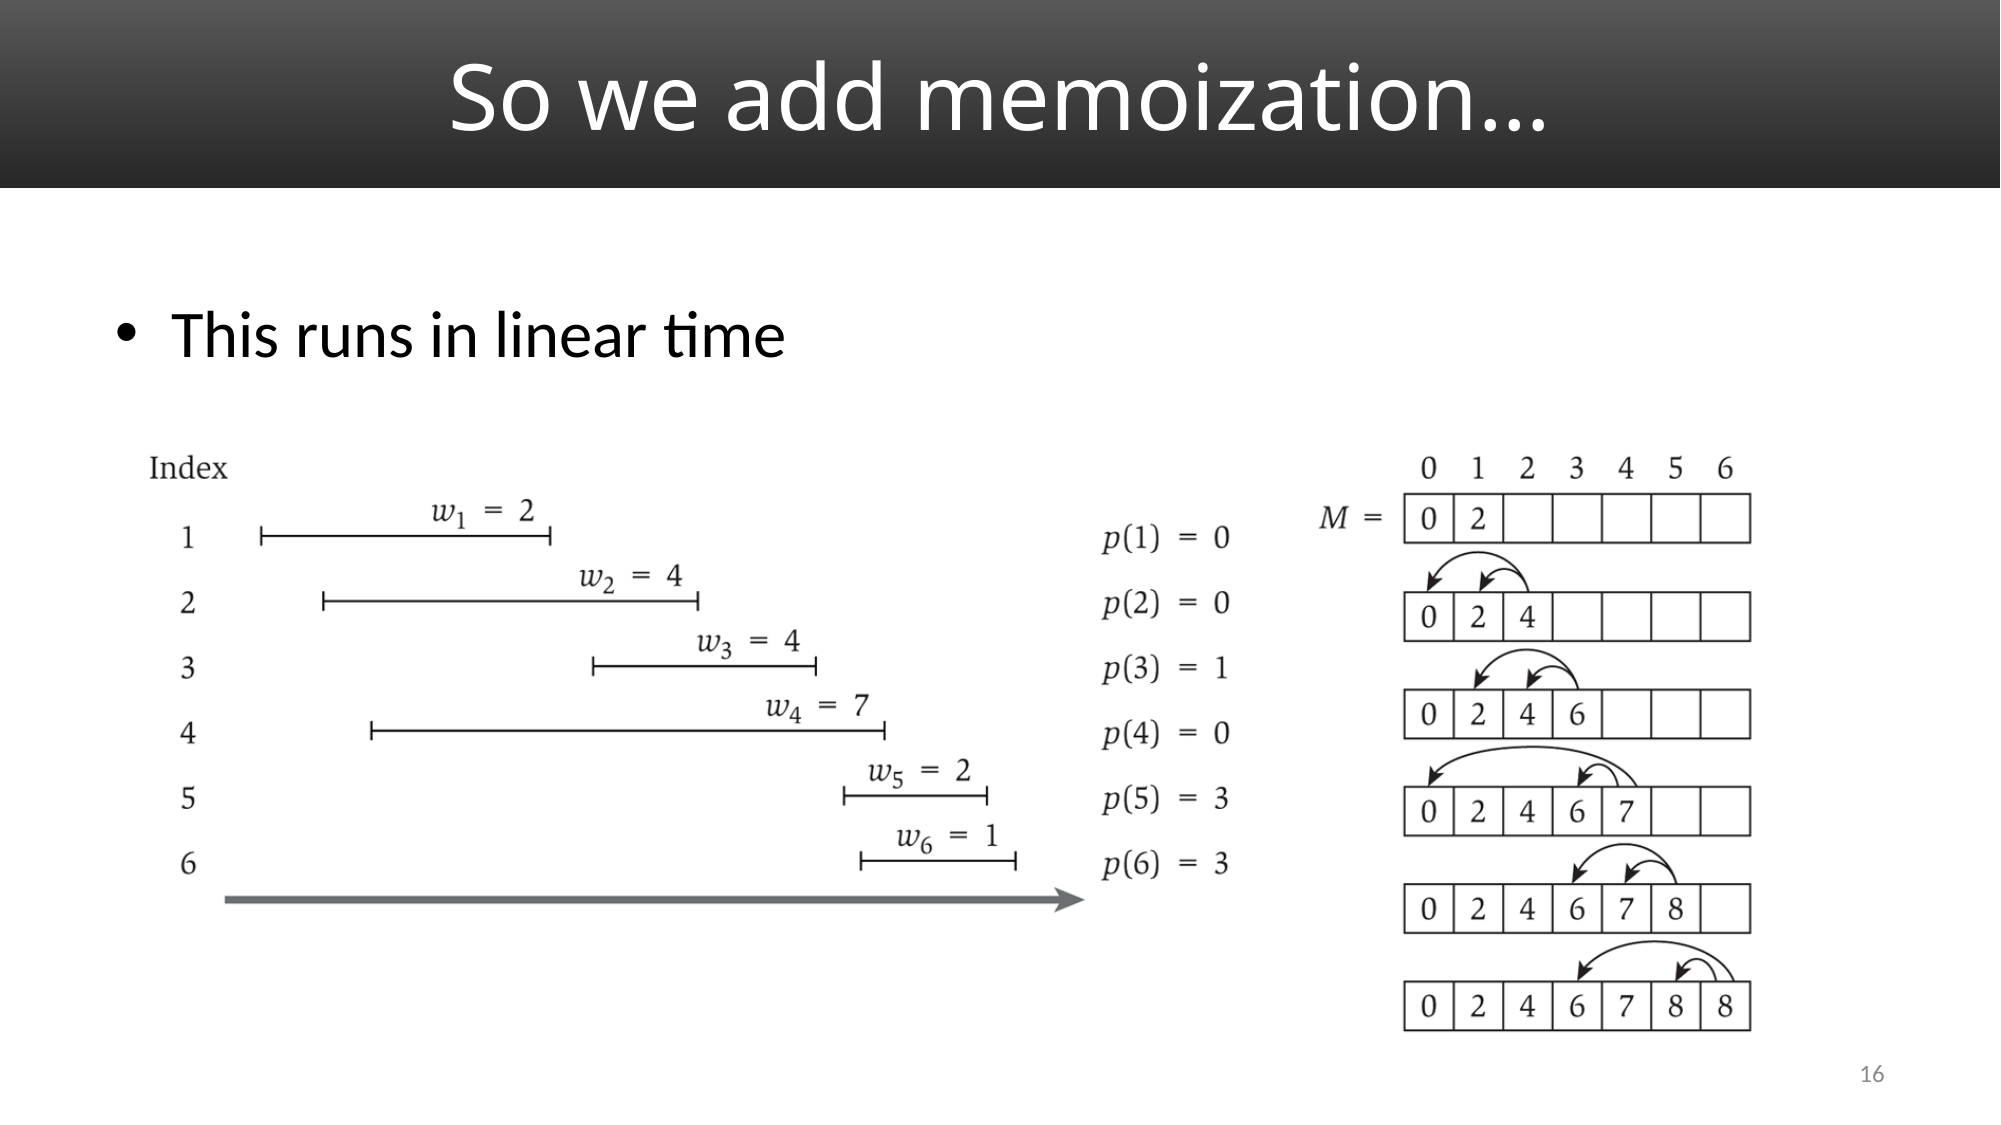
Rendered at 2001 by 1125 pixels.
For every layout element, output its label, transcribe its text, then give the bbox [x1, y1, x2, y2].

title So we add memoization… [99, 24, 1900, 163]
list This runs in linear time [99, 262, 1900, 400]
picture [117, 424, 1788, 1063]
slide_number 16 [1433, 1042, 1900, 1103]
